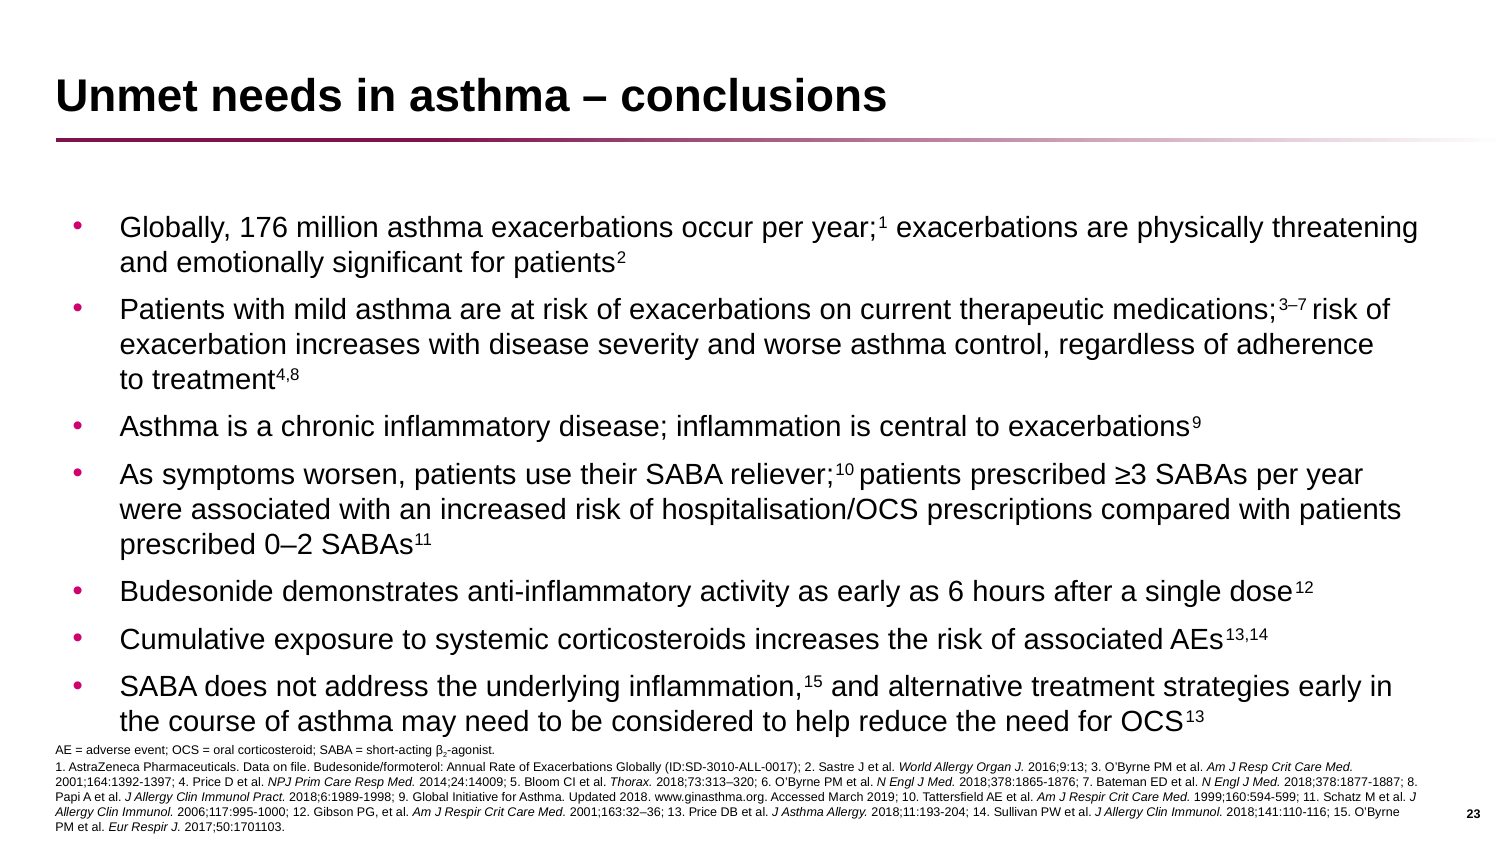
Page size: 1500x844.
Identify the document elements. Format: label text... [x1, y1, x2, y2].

slide_number 23 [1451, 791, 1500, 837]
title Unmet needs in asthma – conclusions [40, 30, 1471, 129]
text_box Globally, 176 million asthma exacerbations occur per year;1 exacerbations are physically threatening and emotionally significant for patients2 Patients with mild asthma are at risk of exacerbations on current therapeutic medications;3–7 risk of exacerbation increases with disease severity and worse asthma control, regardless of adherence to treatment4,8 Asthma is a chronic inflammatory disease; inflammation is central to exacerbations9 As symptoms worsen, patients use their SABA reliever;10 patients prescribed ≥3 SABAs per year were associated with an increased risk of hospitalisation/OCS prescriptions compared with patients prescribed 0–2 SABAs11 Budesonide demonstrates anti-inflammatory activity as early as 6 hours after a single dose12 Cumulative exposure to systemic corticosteroids increases the risk of associated AEs13,14 SABA does not address the underlying inflammation,15 and alternative treatment strategies early in the course of asthma may need to be considered to help reduce the need for OCS13 [57, 200, 1447, 793]
list AE = adverse event; OCS = oral corticosteroid; SABA = short-acting β2-agonist. 1. AstraZeneca Pharmaceuticals. Data on file. Budesonide/formoterol: Annual Rate of Exacerbations Globally (ID:SD-3010-ALL-0017); 2. Sastre J et al. World Allergy Organ J. 2016;9:13; 3. O’Byrne PM et al. Am J Resp Crit Care Med. 2001;164:1392-1397; 4. Price D et al. NPJ Prim Care Resp Med. 2014;24:14009; 5. Bloom CI et al. Thorax. 2018;73:313–320; 6. O’Byrne PM et al. N Engl J Med. 2018;378:1865-1876; 7. Bateman ED et al. N Engl J Med. 2018;378:1877-1887; 8. Papi A et al. J Allergy Clin Immunol Pract. 2018;6:1989-1998; 9. Global Initiative for Asthma. Updated 2018. www.ginasthma.org. Accessed March 2019; 10. Tattersfield AE et al. Am J Respir Crit Care Med. 1999;160:594-599; 11. Schatz M et al. J Allergy Clin Immunol. 2006;117:995-1000; 12. Gibson PG, et al. Am J Respir Crit Care Med. 2001;163:32–36; 13. Price DB et al. J Asthma Allergy. 2018;11:193-204; 14. Sullivan PW et al. J Allergy Clin Immunol. 2018;141:110-116; 15. O’Byrne PM et al. Eur Respir J. 2017;50:1701103. [40, 756, 1436, 842]
